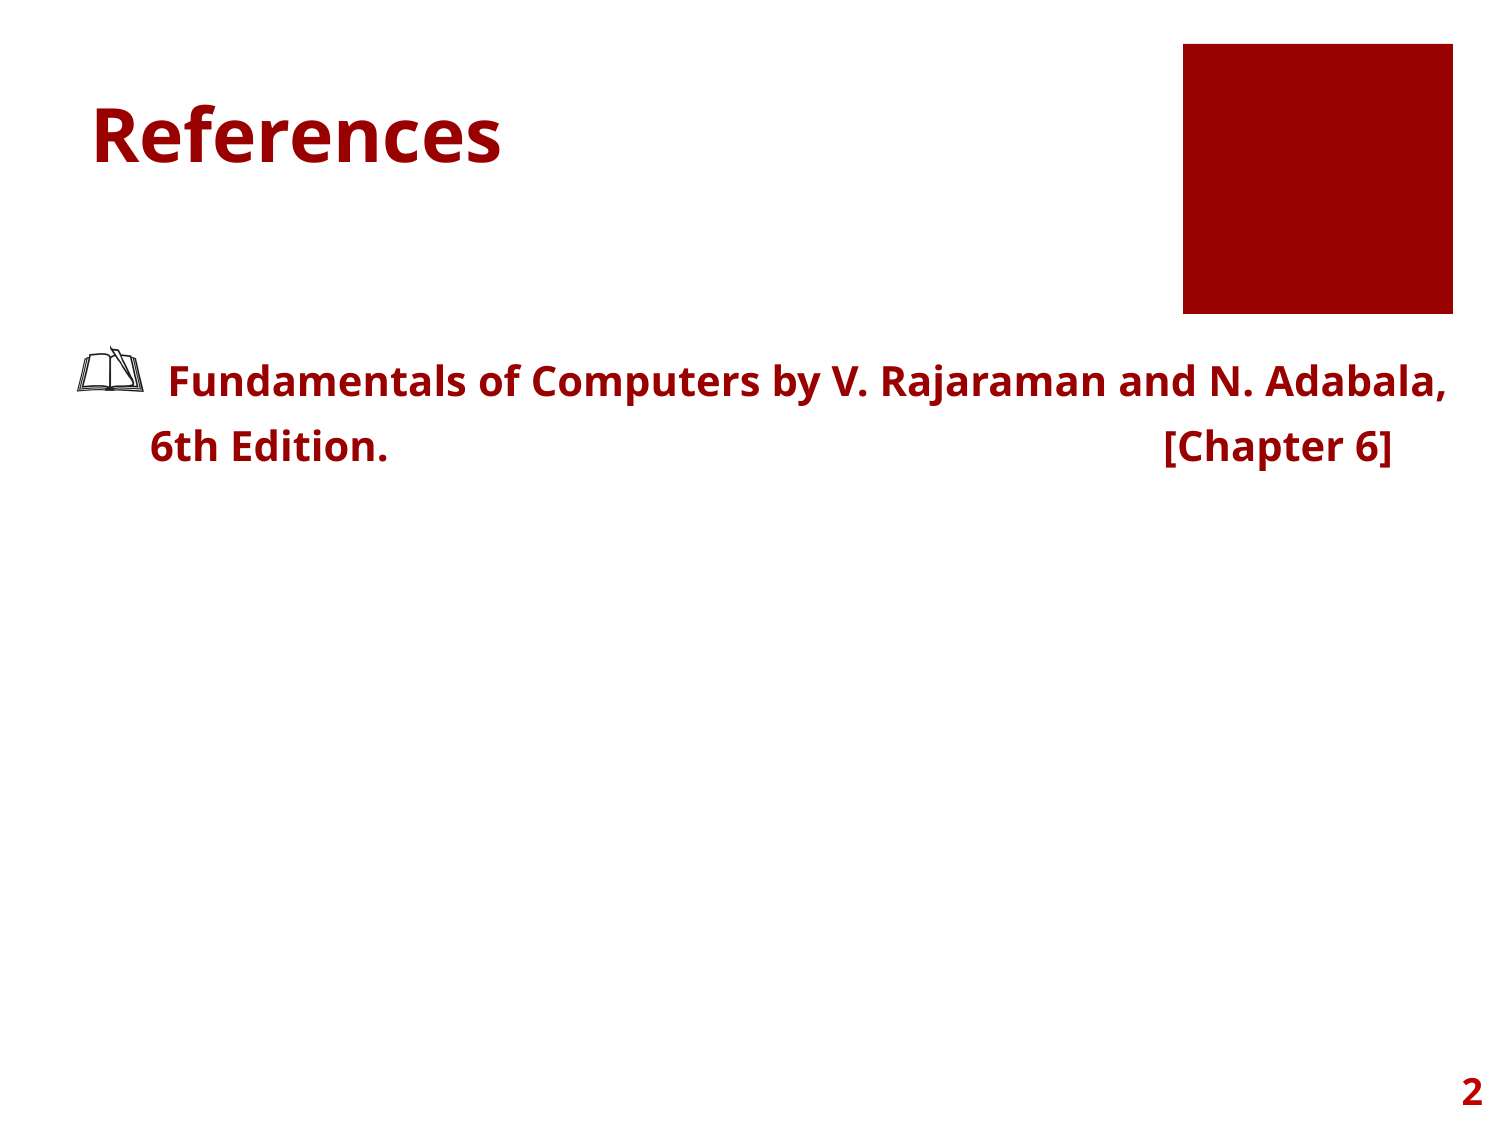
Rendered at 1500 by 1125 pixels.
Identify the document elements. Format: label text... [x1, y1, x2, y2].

picture [74, 346, 146, 393]
text_box Fundamentals of Computers by V. Rajaraman and N. Adabala, 6th Edition. [Chapter 6] [74, 313, 1449, 600]
title References [75, 53, 1143, 186]
slide_number 2 [1448, 1063, 1497, 1124]
